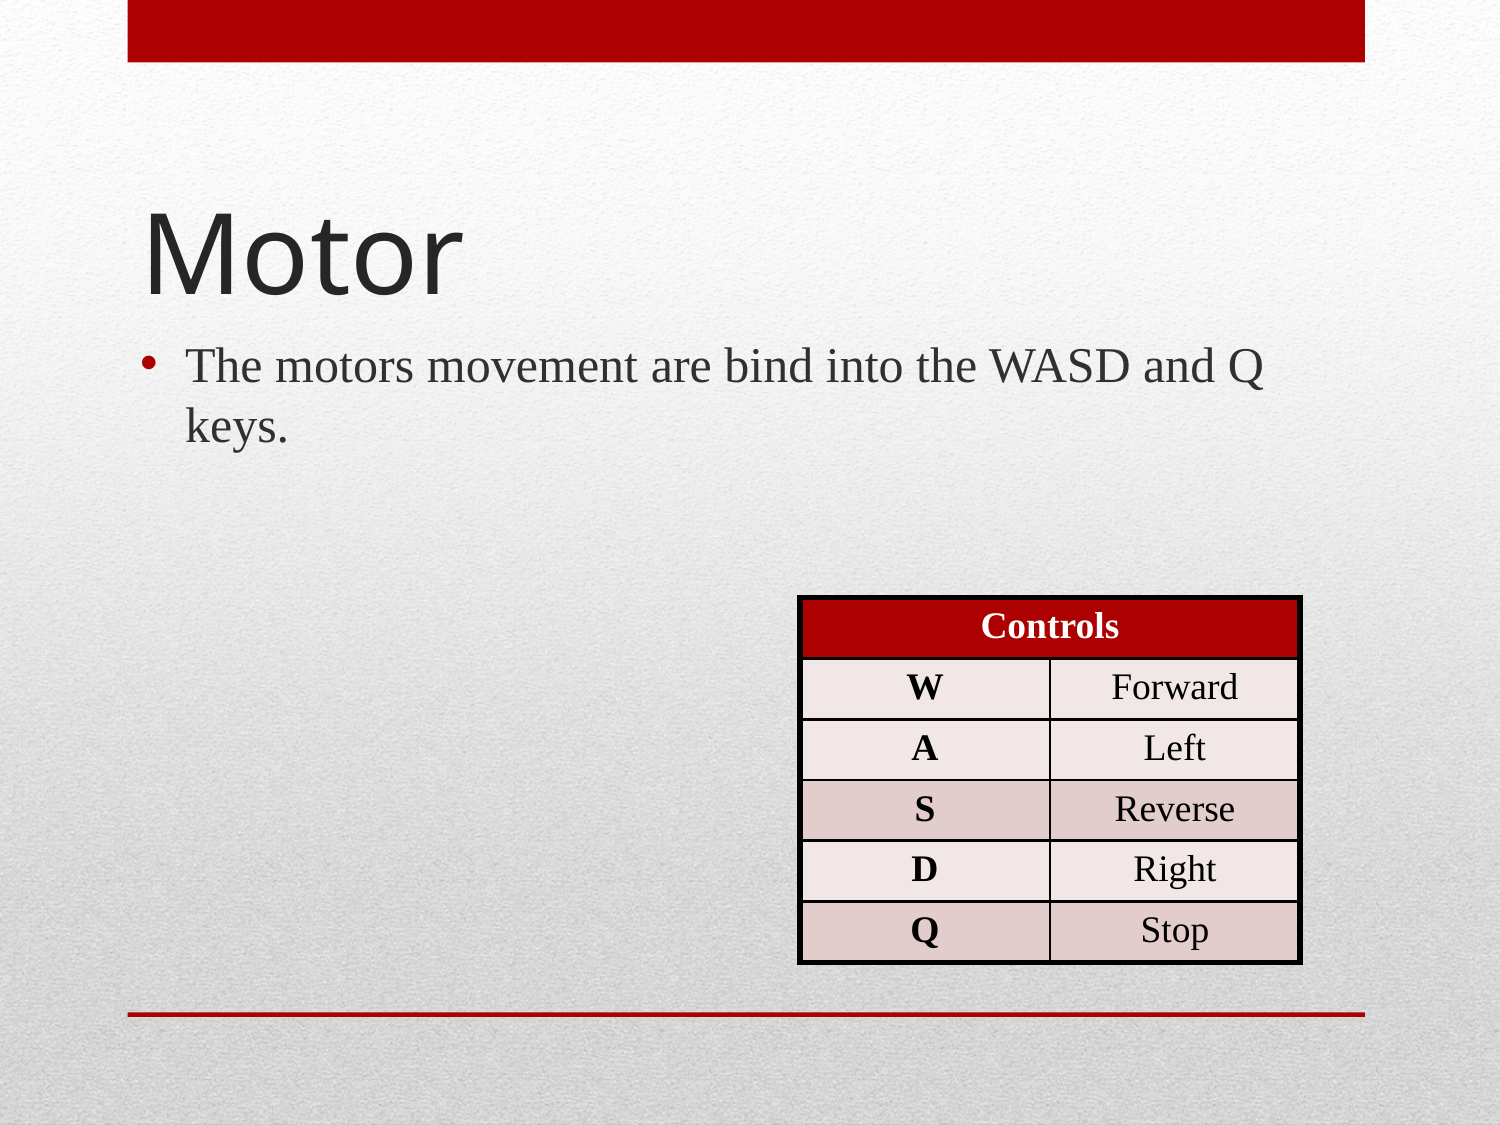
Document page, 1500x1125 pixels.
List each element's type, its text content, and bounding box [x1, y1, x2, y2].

title Motor [125, 62, 1238, 324]
table_cell S [803, 781, 1049, 839]
table_header Controls [803, 600, 1297, 657]
table_cell Forward [1051, 660, 1297, 718]
table_cell W [803, 660, 1049, 718]
table_cell A [803, 721, 1049, 779]
table_cell Stop [1051, 903, 1297, 960]
table_cell D [803, 842, 1049, 900]
table_cell Right [1051, 842, 1297, 900]
table_cell Reverse [1051, 781, 1297, 839]
table_cell Left [1051, 721, 1297, 779]
list The motors movement are bind into the WASD and Q keys. [125, 324, 1363, 963]
table_cell Q [803, 903, 1049, 960]
